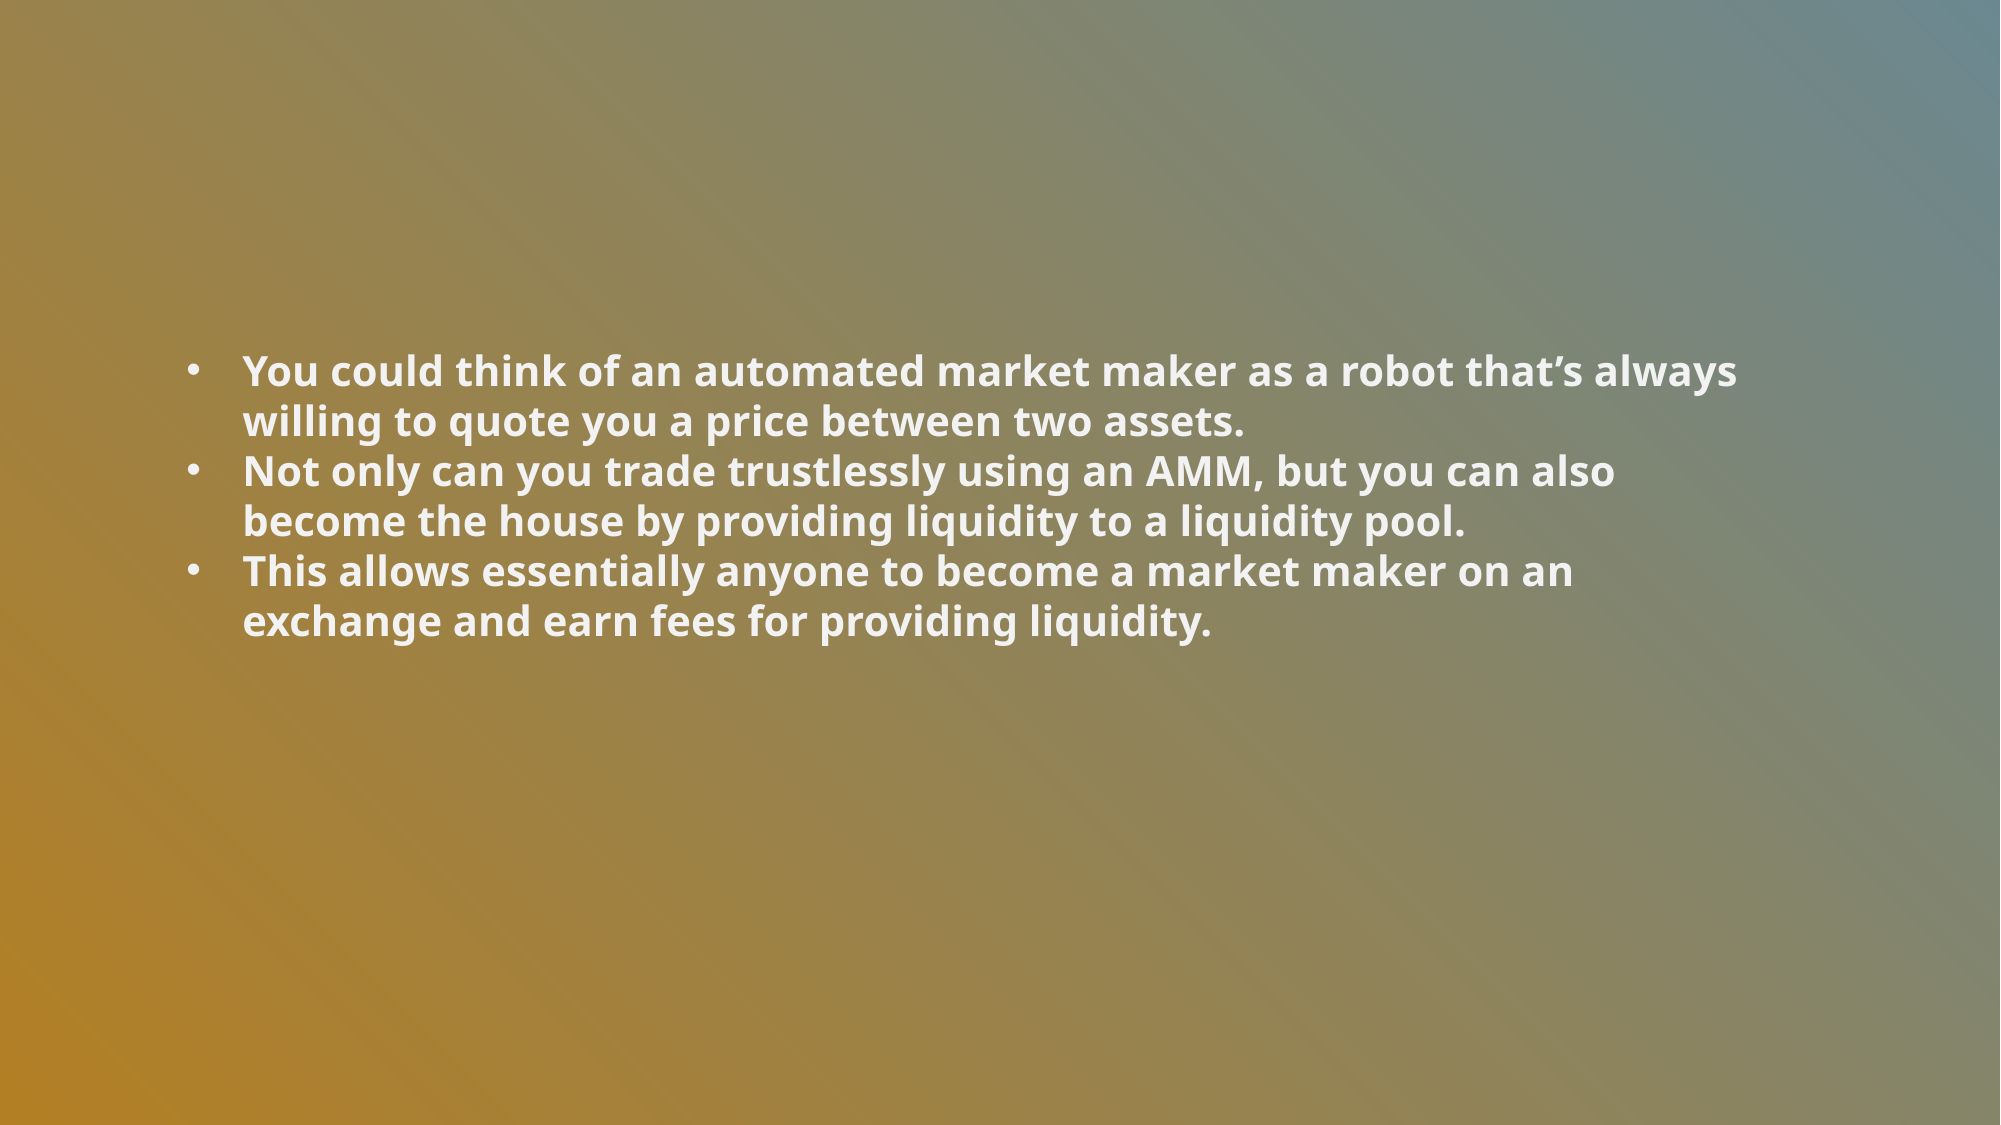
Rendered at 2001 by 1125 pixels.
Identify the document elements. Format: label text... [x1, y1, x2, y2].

text_box You could think of an automated market maker as a robot that’s always willing to quote you a price between two assets. Not only can you trade trustlessly using an AMM, but you can also become the house by providing liquidity to a liquidity pool. This allows essentially anyone to become a market maker on an exchange and earn fees for providing liquidity. [171, 337, 1767, 653]
